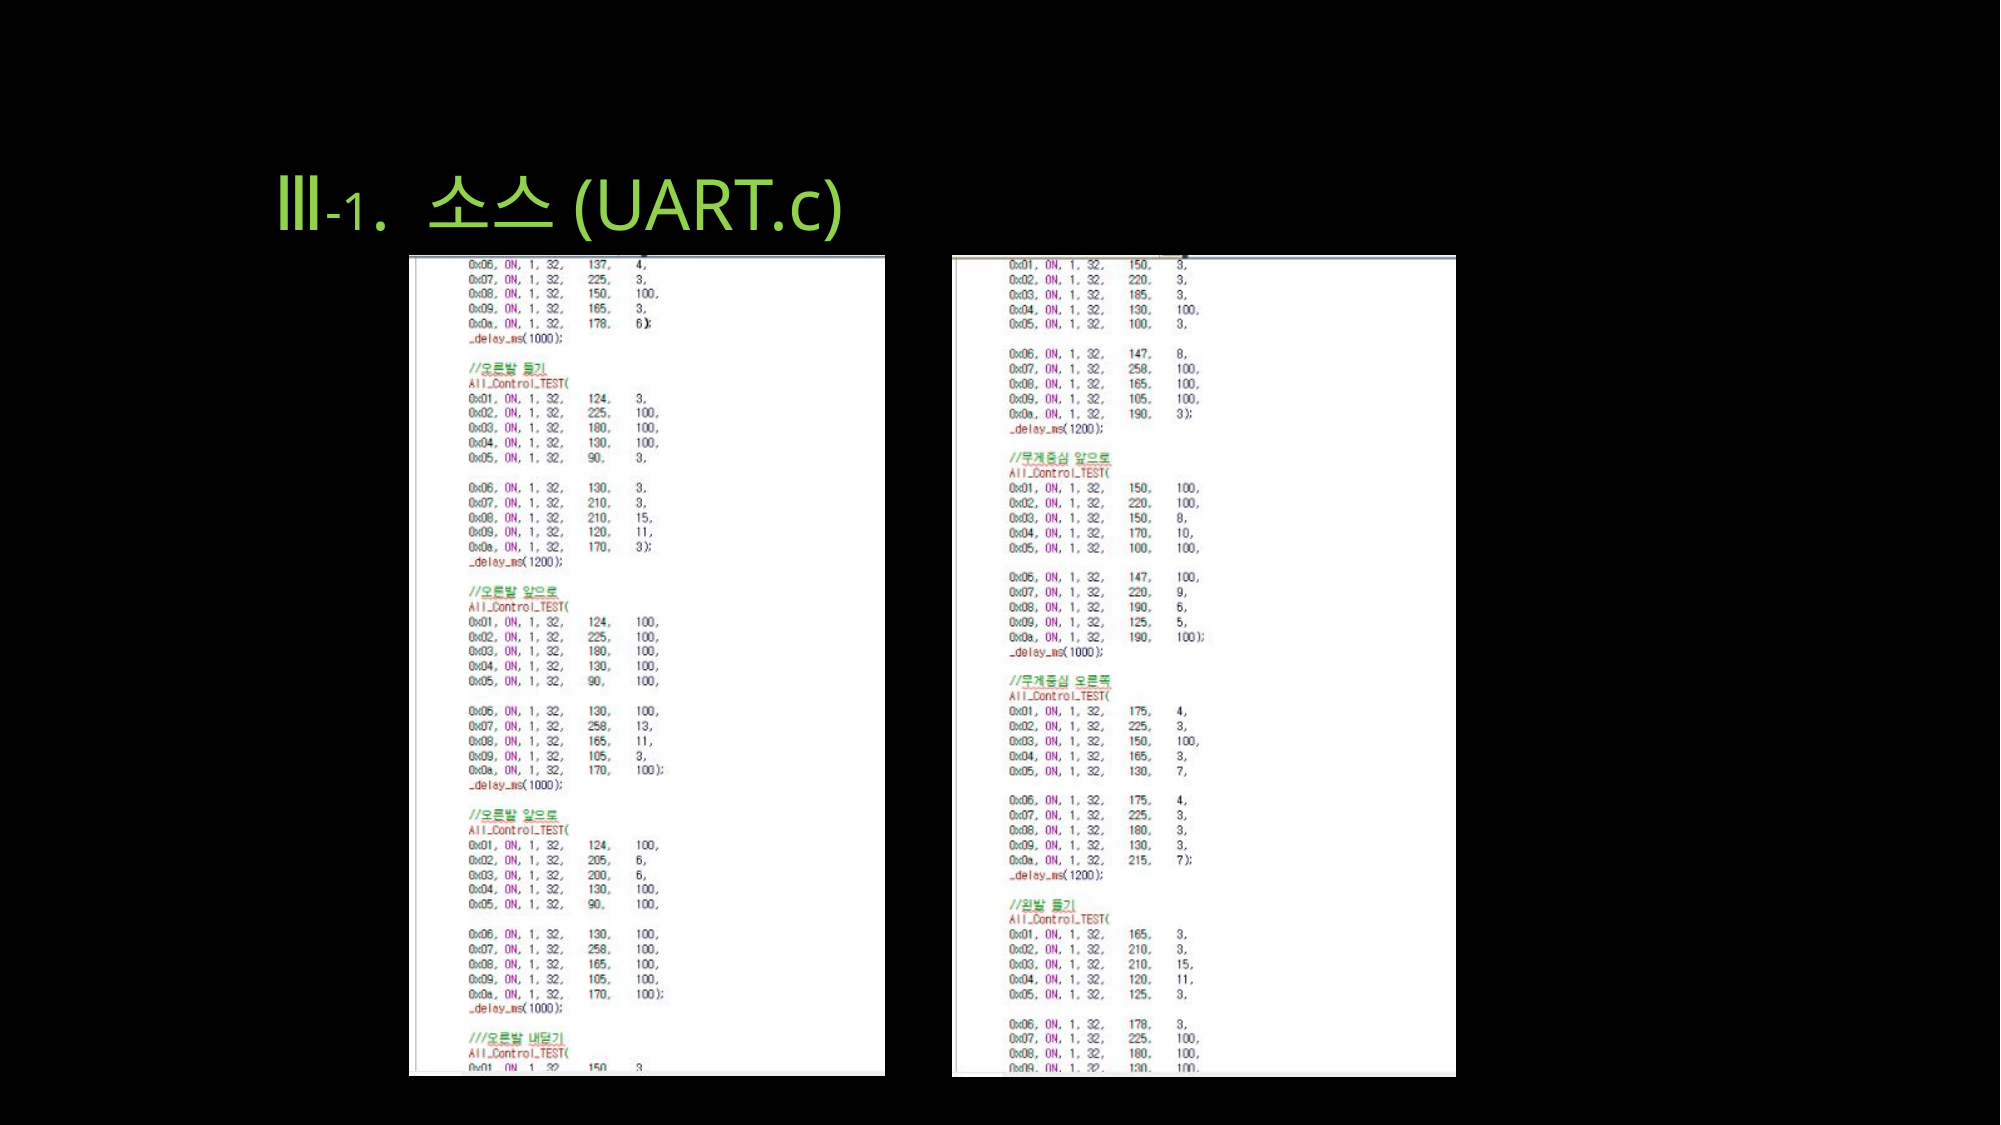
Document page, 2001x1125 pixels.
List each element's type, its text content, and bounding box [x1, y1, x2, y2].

picture [952, 255, 1456, 1077]
title Ⅲ-1. 소스(UART.c) [258, 66, 1759, 254]
picture [409, 255, 885, 1076]
